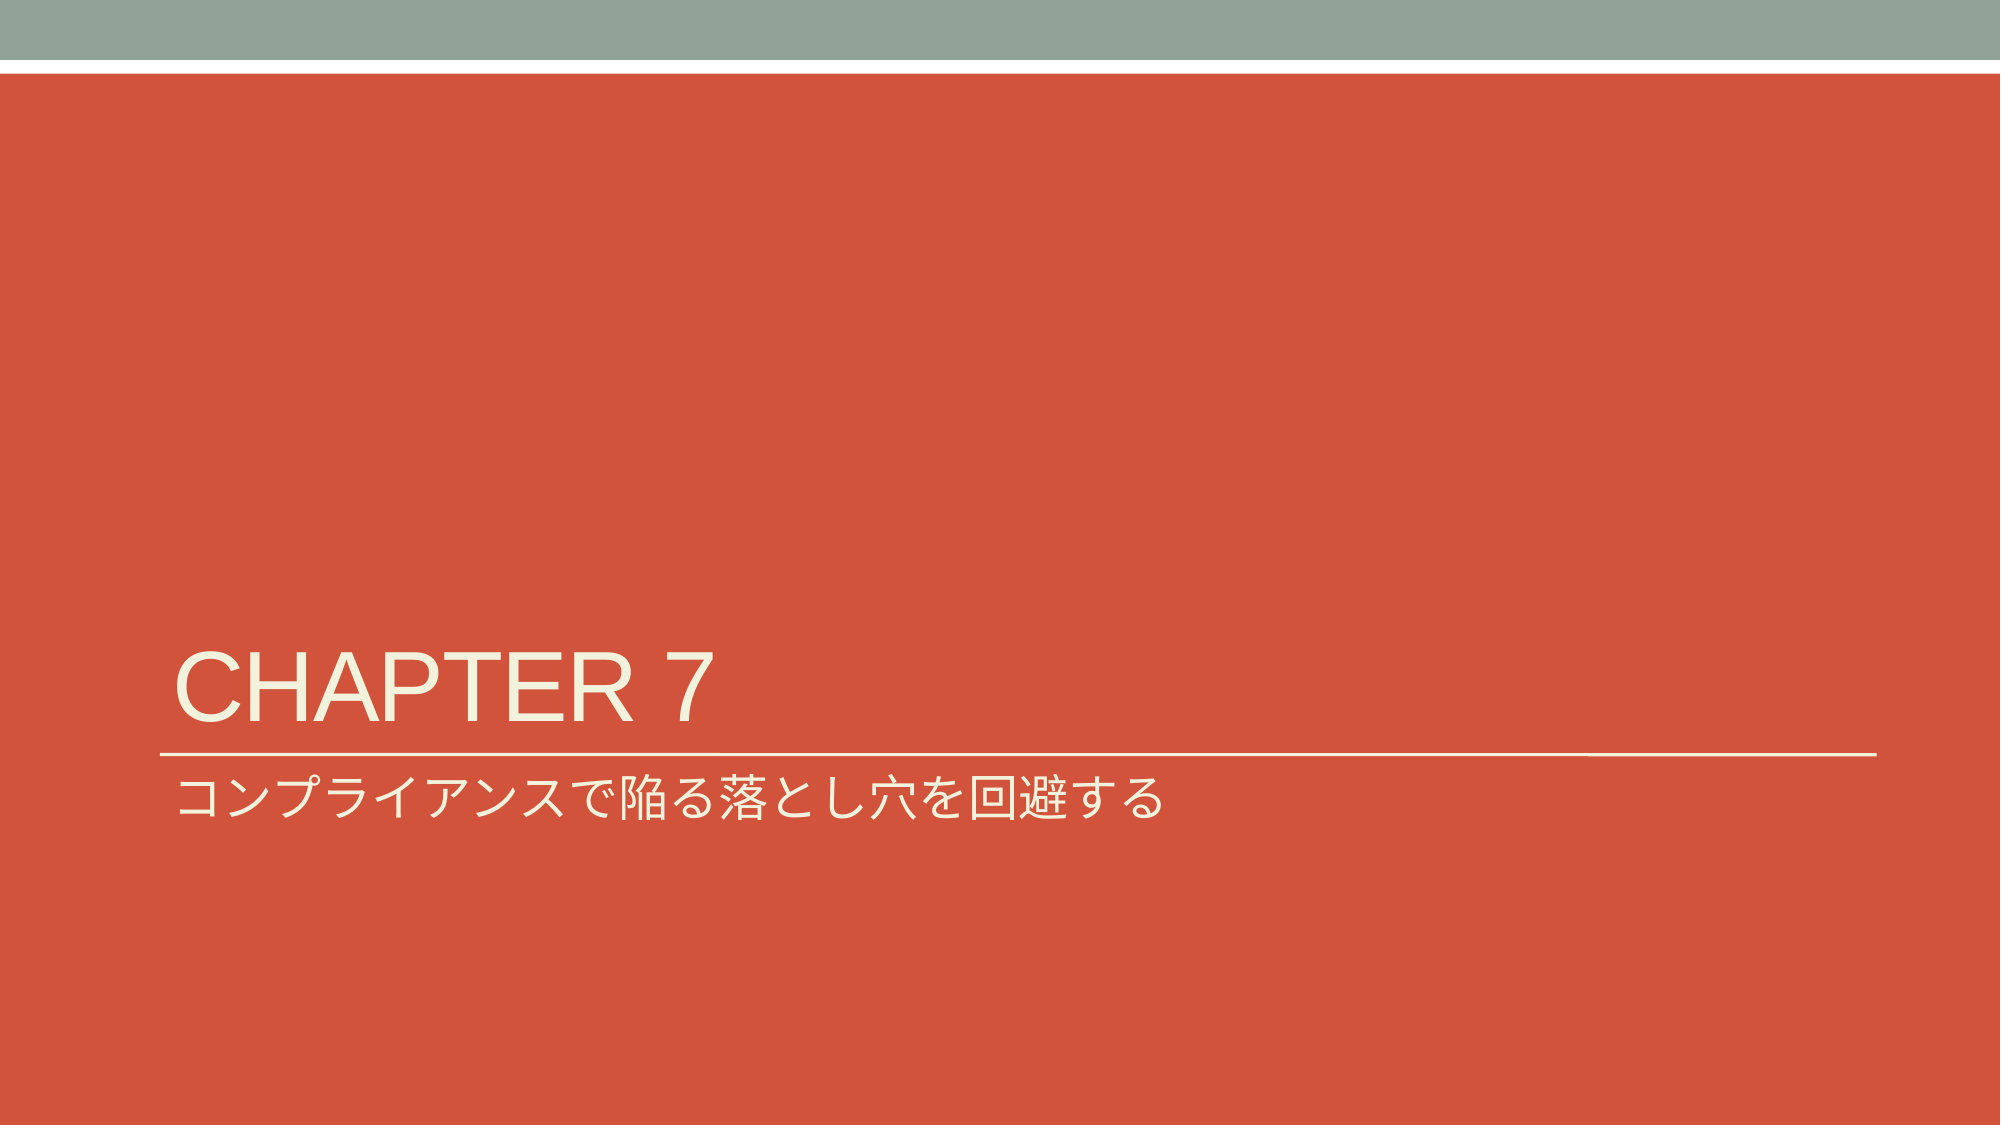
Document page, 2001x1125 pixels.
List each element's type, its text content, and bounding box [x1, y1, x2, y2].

list コンプライアンスで陥る落とし穴を回避する [157, 758, 1858, 1006]
title Chapter 7 [157, 387, 1858, 749]
